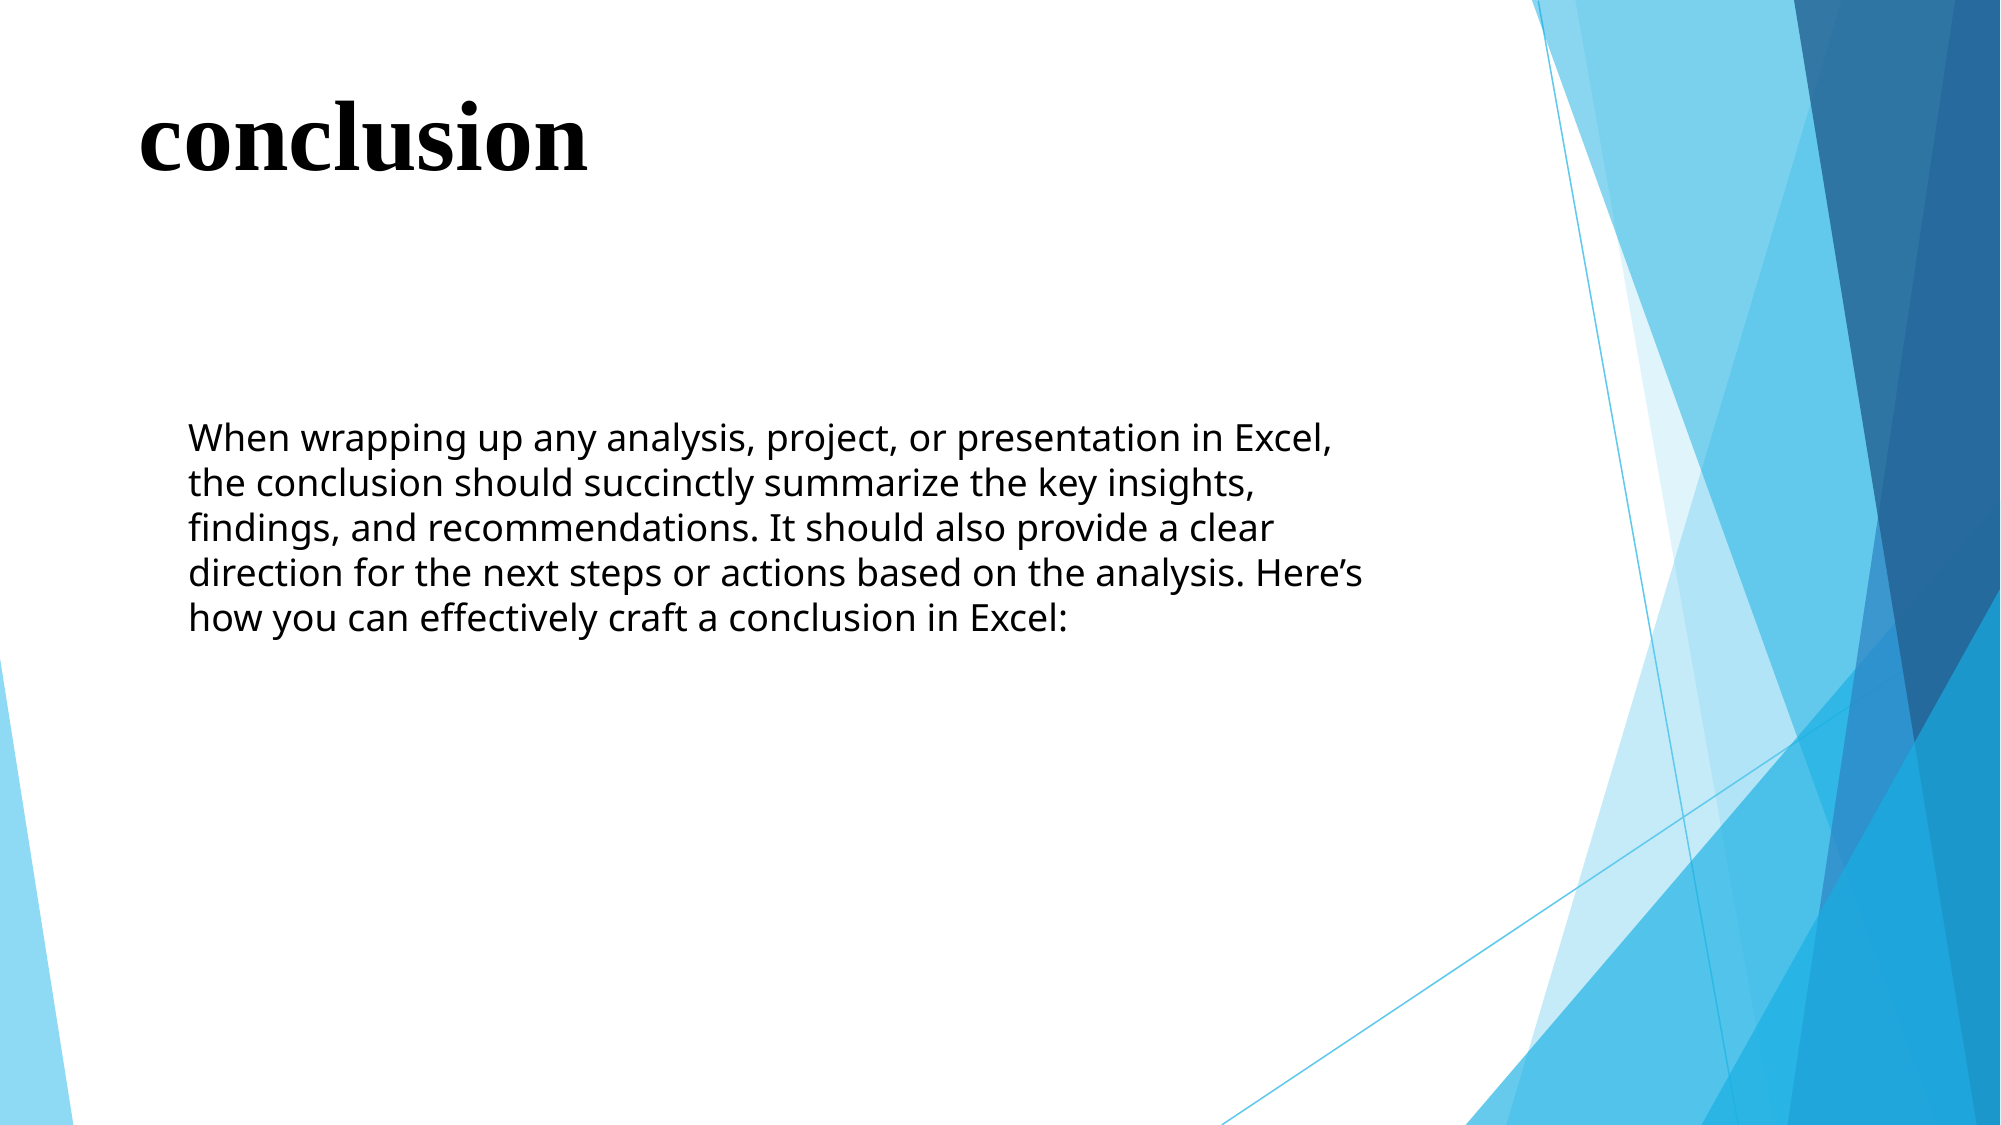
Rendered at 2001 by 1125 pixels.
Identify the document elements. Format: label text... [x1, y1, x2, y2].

title conclusion [123, 62, 1877, 189]
text_box When wrapping up any analysis, project, or presentation in Excel, the conclusion should succinctly summarize the key insights, findings, and recommendations. It should also provide a clear direction for the next steps or actions based on the analysis. Here’s how you can effectively craft a conclusion in Excel: [173, 406, 1391, 647]
